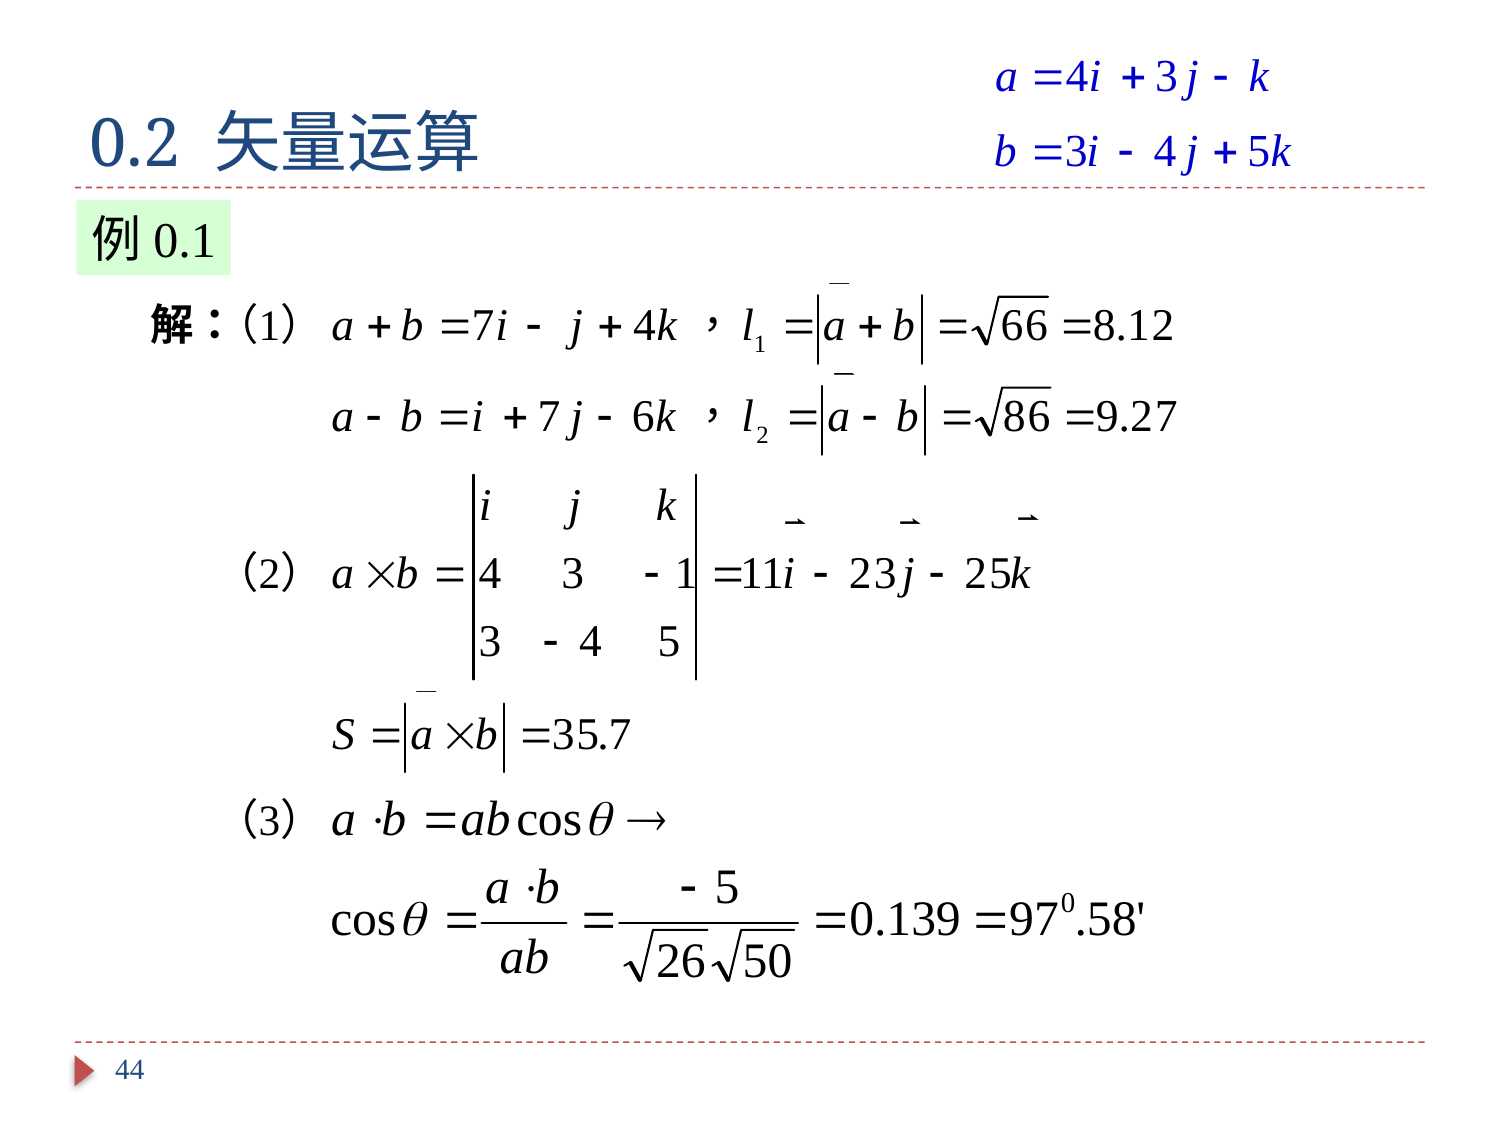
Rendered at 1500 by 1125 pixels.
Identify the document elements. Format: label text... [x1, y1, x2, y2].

slide_number 44 [100, 1042, 426, 1103]
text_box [987, 37, 1284, 112]
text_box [149, 282, 1227, 1001]
title 0.2 矢量运算 [75, 24, 1425, 188]
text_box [987, 112, 1305, 188]
text_box 例0.1 [76, 200, 231, 275]
